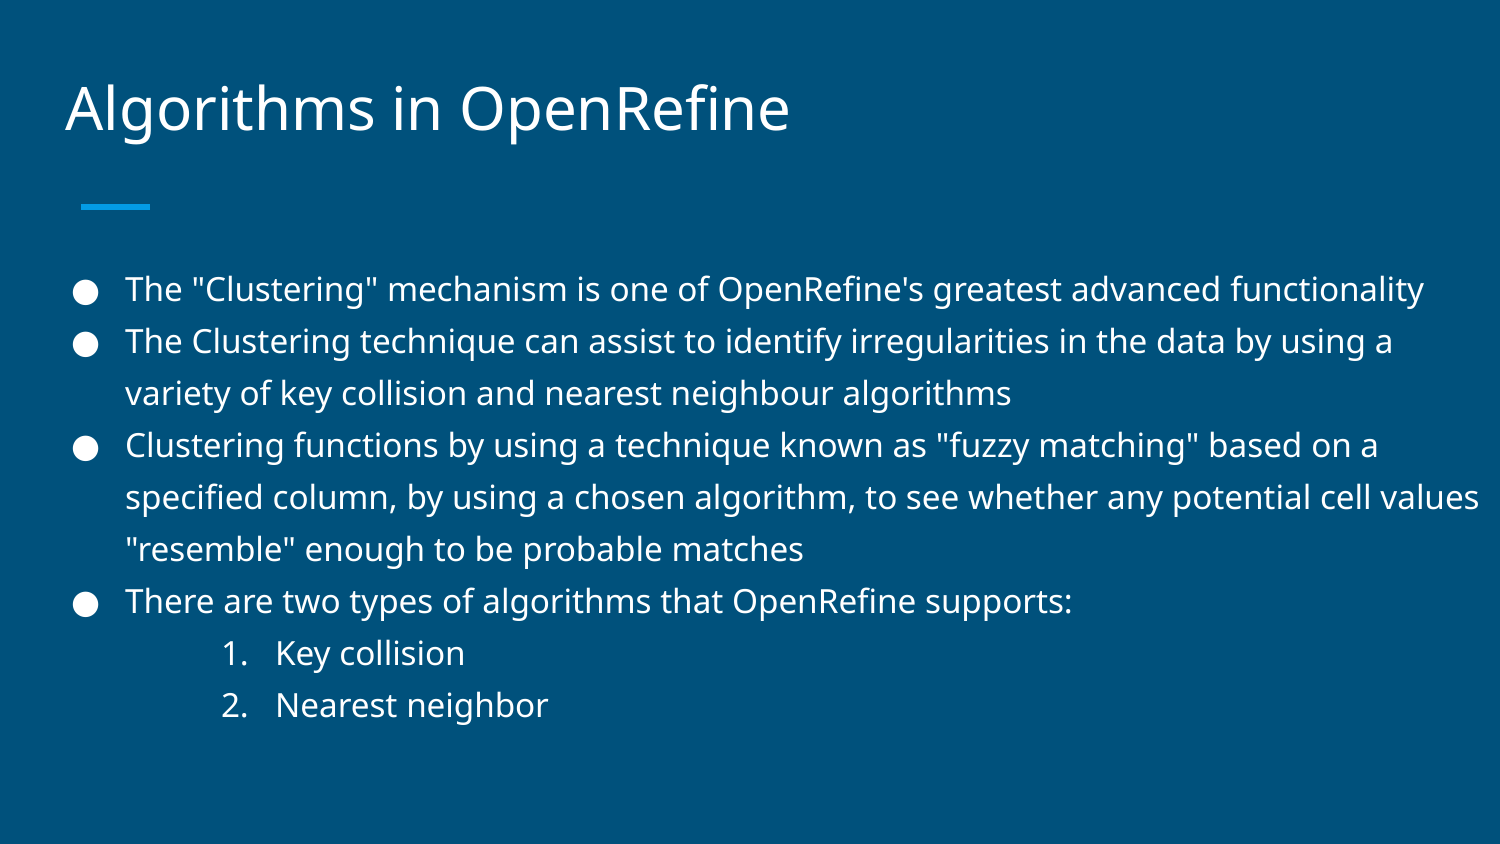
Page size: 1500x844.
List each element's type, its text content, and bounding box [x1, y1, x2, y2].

list The "Clustering" mechanism is one of OpenRefine's greatest advanced functionality The Clustering technique can assist to identify irregularities in the data by using a variety of key collision and nearest neighbour algorithms Clustering functions by using a technique known as "fuzzy matching" based on a specified column, by using a chosen algorithm, to see whether any potential cell values "resemble" enough to be probable matches There are two types of algorithms that OpenRefine supports: Key collision Nearest neighbor [35, 244, 1500, 844]
title Algorithms in OpenRefine [50, 50, 1424, 164]
